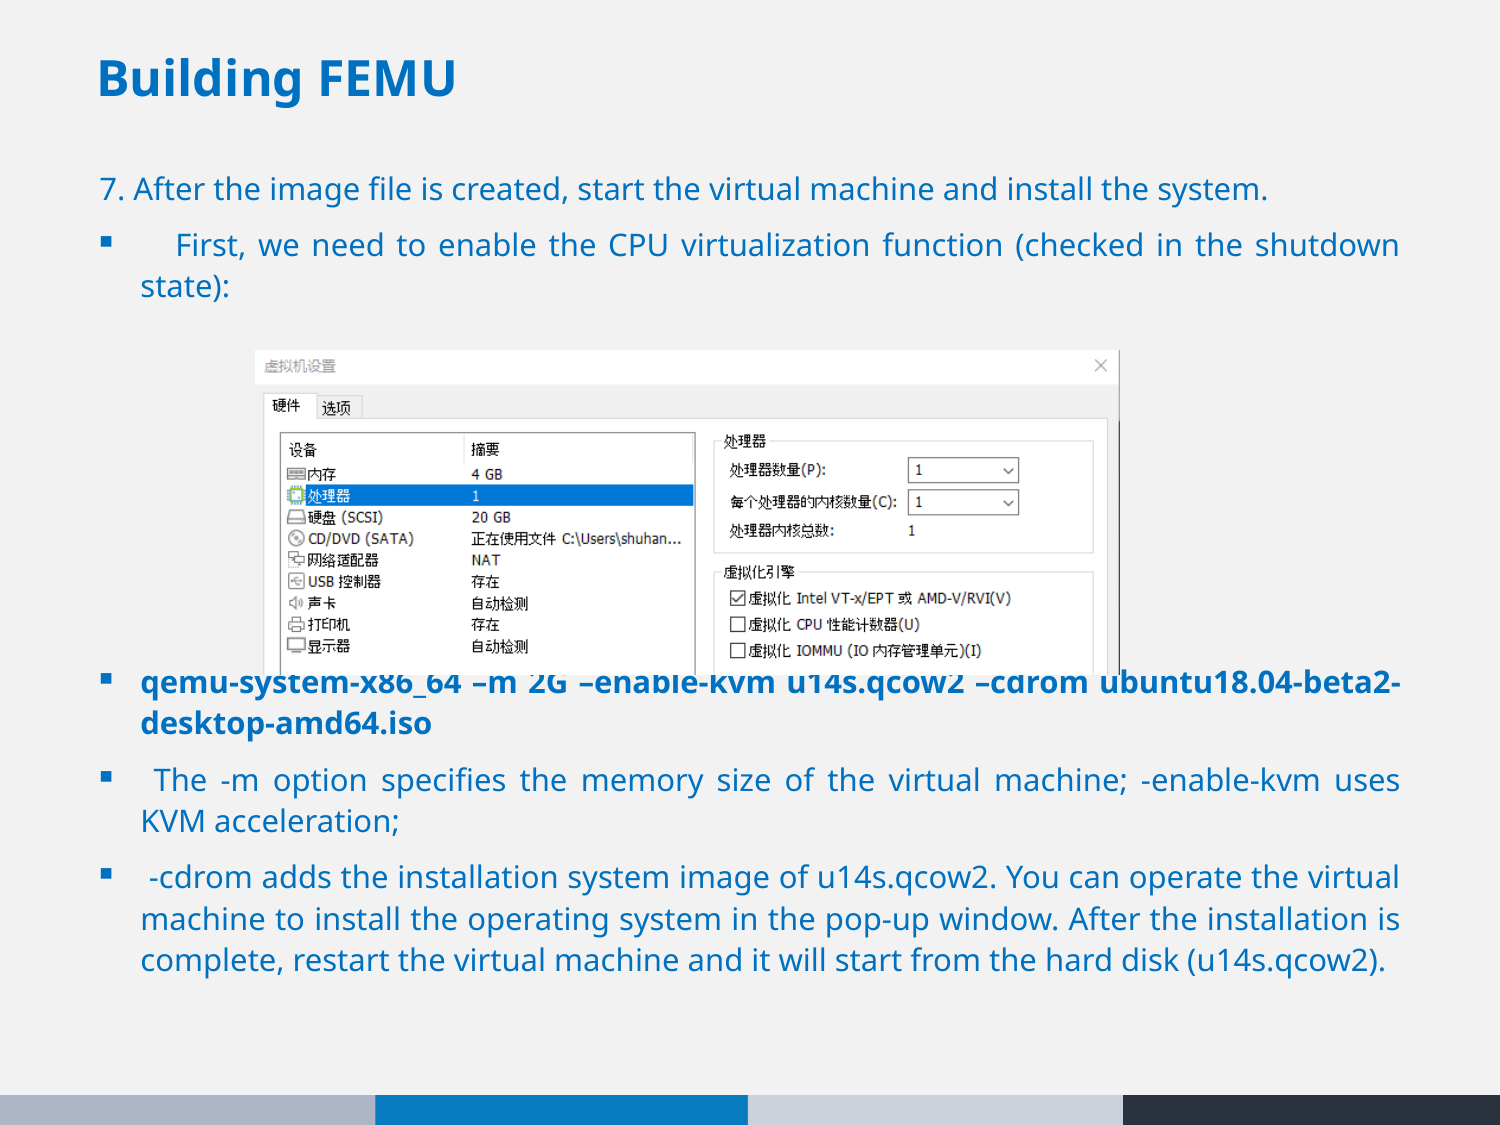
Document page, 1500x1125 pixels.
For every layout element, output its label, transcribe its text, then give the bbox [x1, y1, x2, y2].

title Building FEMU [81, 27, 1413, 133]
picture [255, 350, 1120, 675]
list 7. After the image file is created, start the virtual machine and install the system. First, we need to enable the CPU virtualization function (checked in the shutdown state): qemu-system-x86_64 –m 2G –enable-kvm u14s.qcow2 –cdrom ubuntu18.04-beta2-desktop-amd64.iso The -m option specifies the memory size of the virtual machine; -enable-kvm uses KVM acceleration; -cdrom adds the installation system image of u14s.qcow2. You can operate the virtual machine to install the operating system in the pop-up window. After the installation is complete, restart the virtual machine and it will start from the hard disk (u14s.qcow2). [84, 157, 1416, 1030]
